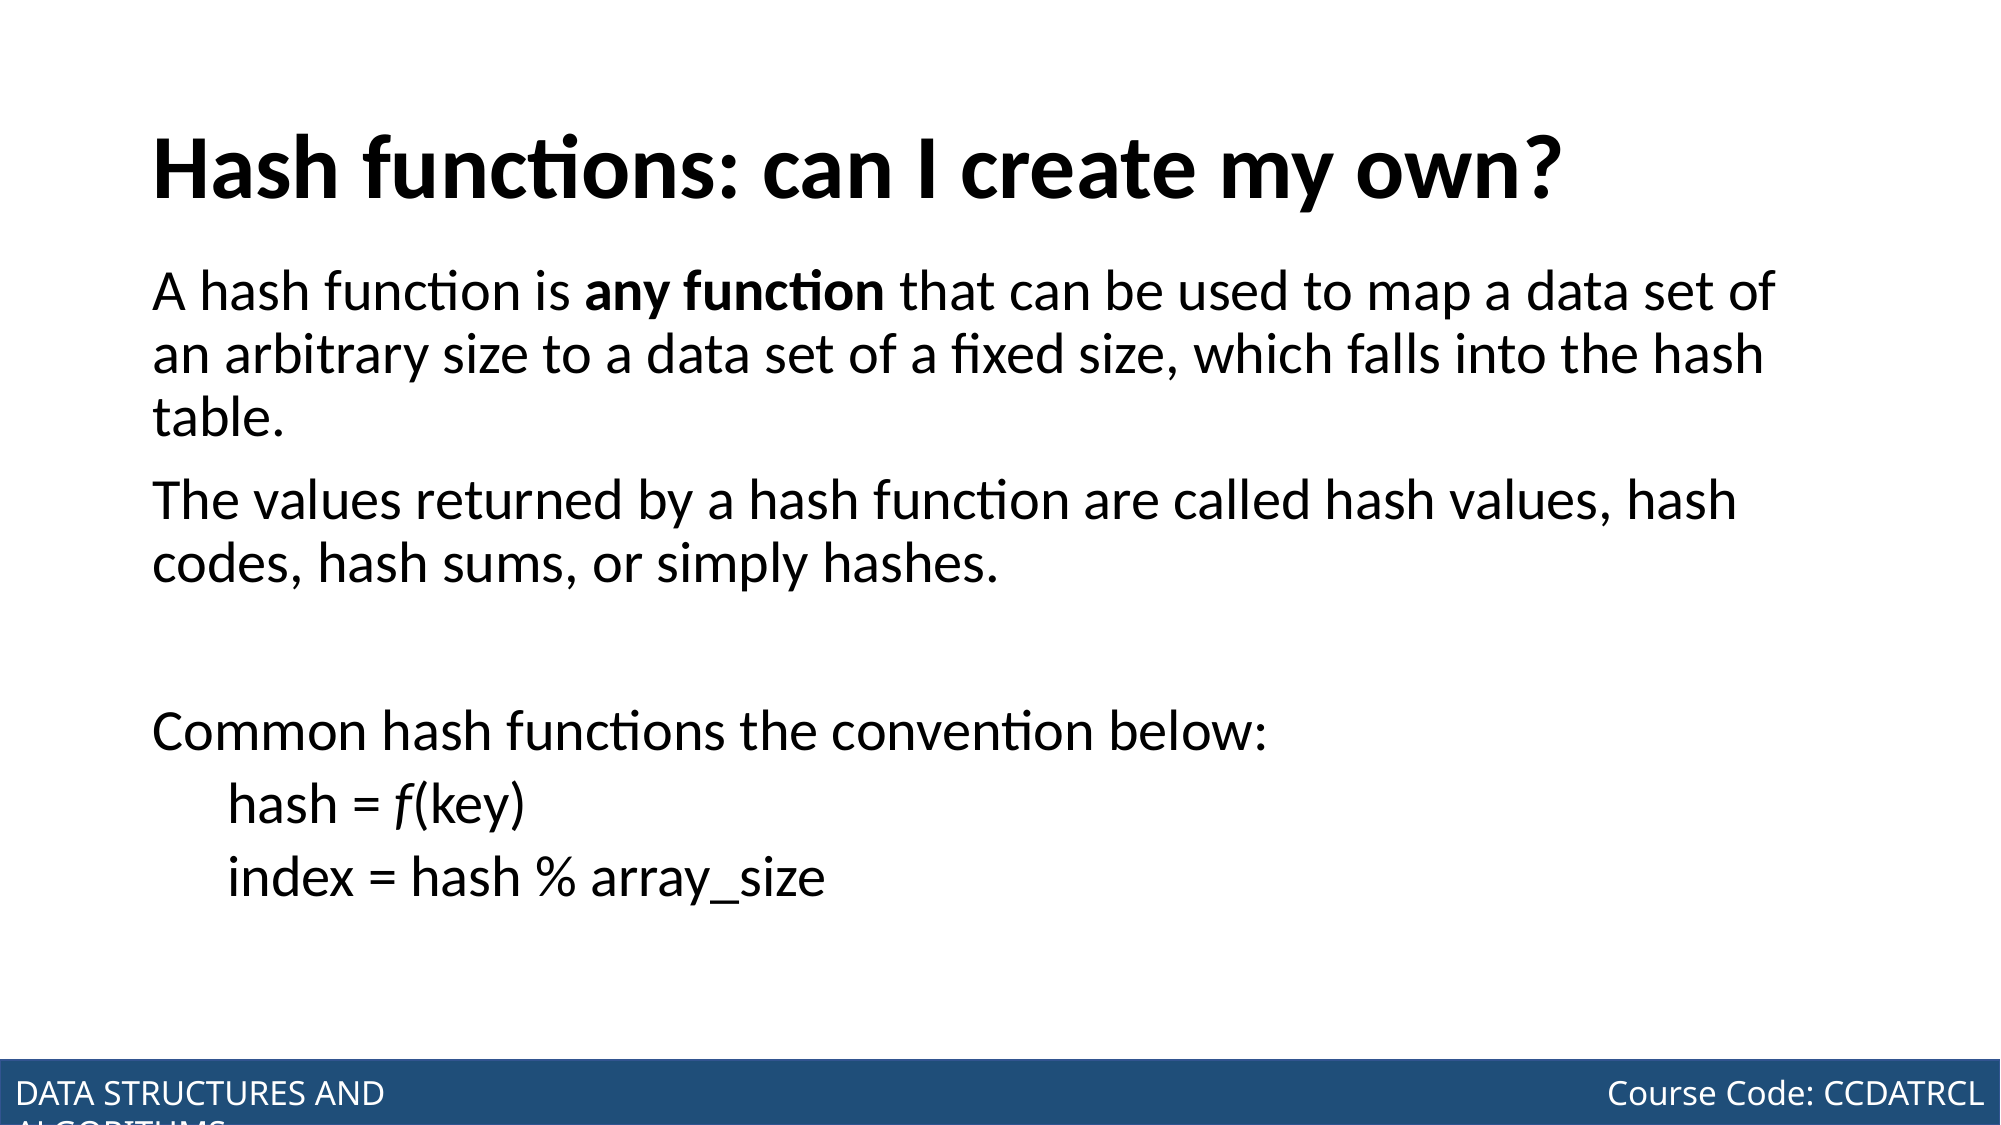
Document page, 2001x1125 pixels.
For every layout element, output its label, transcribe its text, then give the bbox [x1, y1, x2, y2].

text_box [0, 1059, 2000, 1125]
text_box Course Code: CCDATRCL [1516, 1064, 2000, 1120]
title Hash functions: can I create my own? [137, 59, 1863, 252]
text_box DATA STRUCTURES AND ALGORITHMS [0, 1064, 595, 1125]
list A hash function is any function that can be used to map a data set of an arbitrary size to a data set of a fixed size, which falls into the hash table. The values returned by a hash function are called hash values, hash codes, hash sums, or simply hashes. Common hash functions the convention below: hash = f(key) index = hash % array_size [137, 252, 1863, 976]
